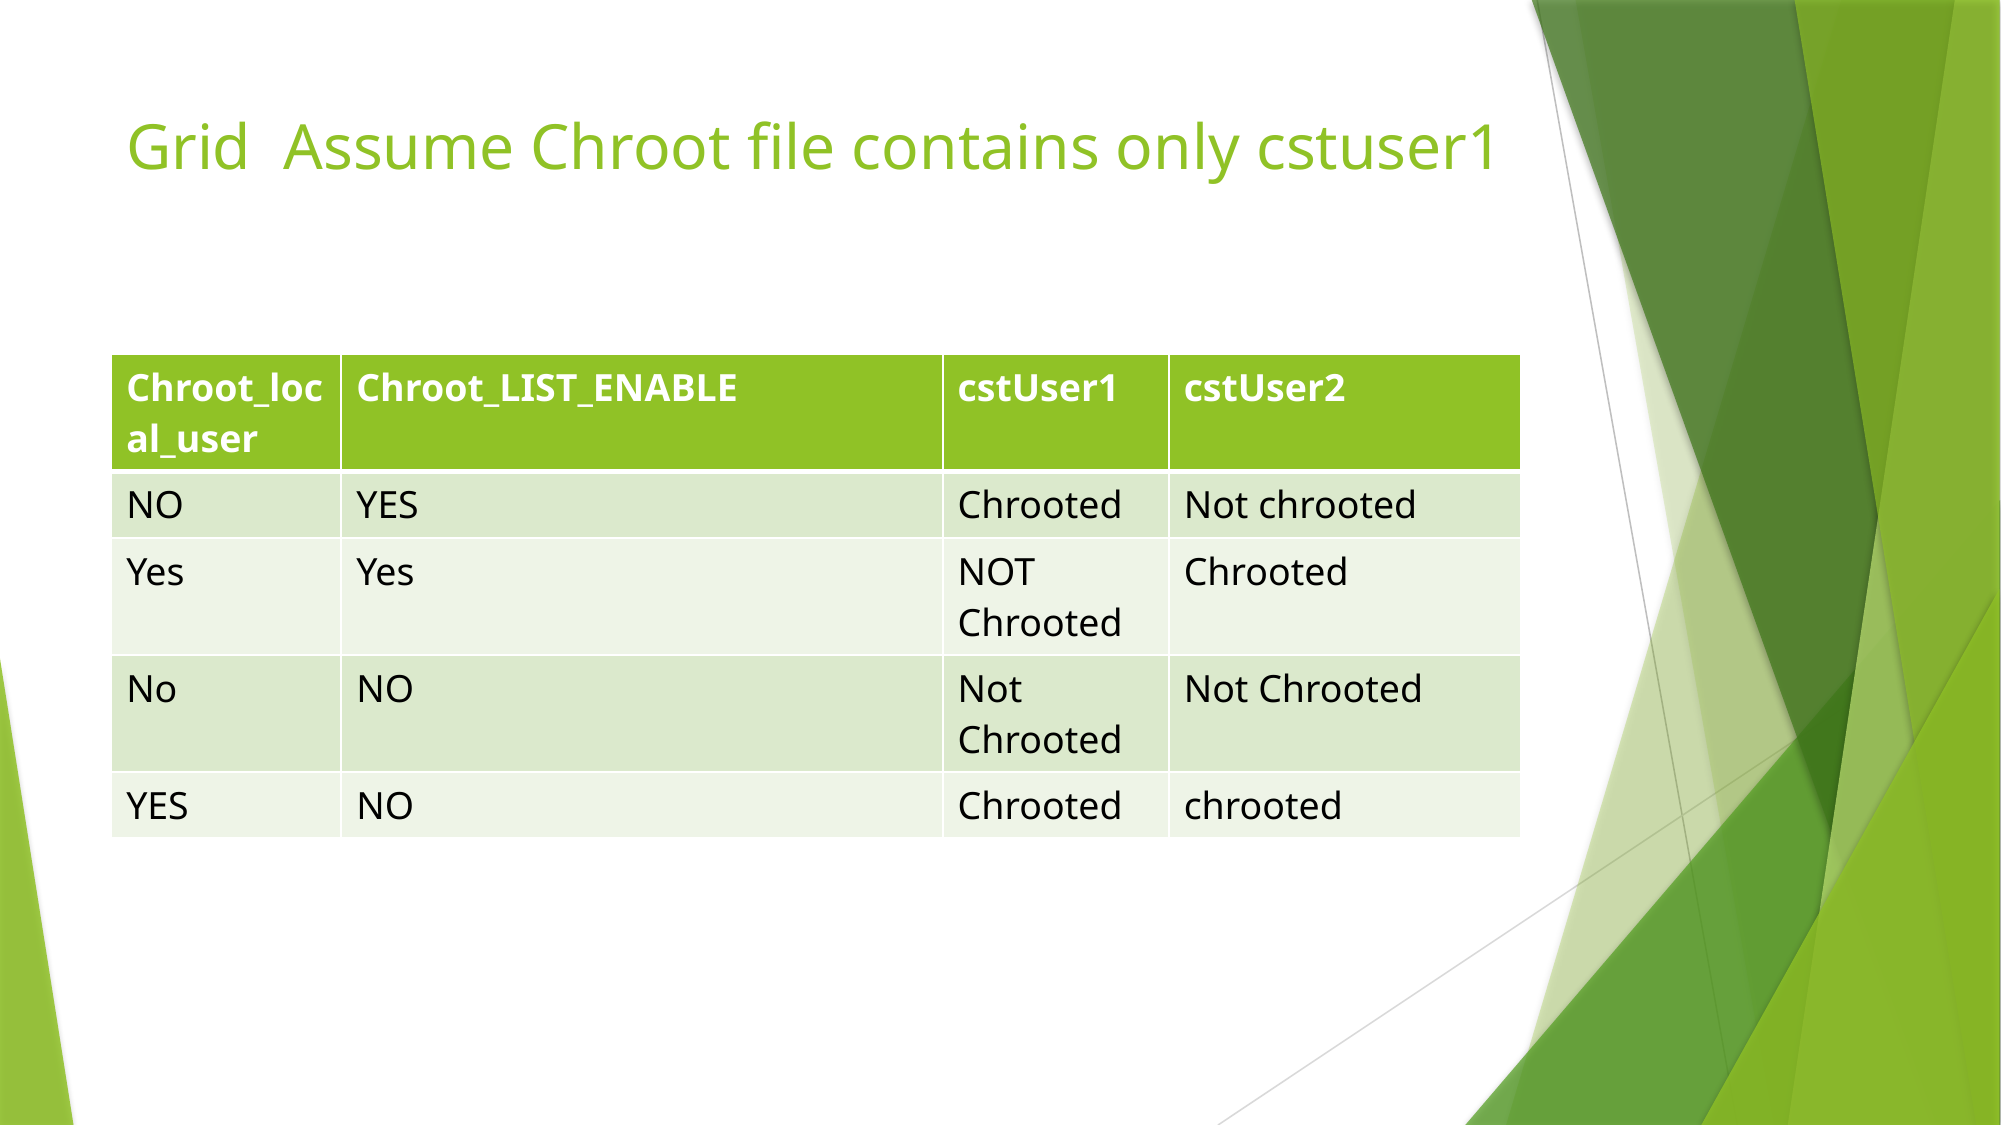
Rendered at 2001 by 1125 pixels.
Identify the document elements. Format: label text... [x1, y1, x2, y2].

table_header Chroot_local_user [112, 355, 340, 469]
table_cell Chrooted [944, 474, 1168, 537]
table_cell Not chrooted [1170, 474, 1520, 537]
table_header cstUser2 [1170, 355, 1520, 469]
table_cell NOT Chrooted [944, 539, 1168, 654]
table_cell Yes [342, 539, 942, 654]
table_cell Chrooted [944, 773, 1168, 837]
table_header cstUser1 [944, 355, 1168, 469]
table_cell Not Chrooted [944, 656, 1168, 771]
table_cell NO [342, 656, 942, 771]
title Grid Assume Chroot file contains only cstuser1 [111, 99, 1522, 317]
table_cell NO [112, 474, 340, 537]
table_cell Not Chrooted [1170, 656, 1520, 771]
table_cell YES [342, 474, 942, 537]
table_header Chroot_LIST_ENABLE [342, 355, 942, 469]
table_cell NO [342, 773, 942, 837]
table_cell No [112, 656, 340, 771]
table_cell Yes [112, 539, 340, 654]
table_cell Chrooted [1170, 539, 1520, 654]
table_cell YES [112, 773, 340, 837]
table_cell chrooted [1170, 773, 1520, 837]
